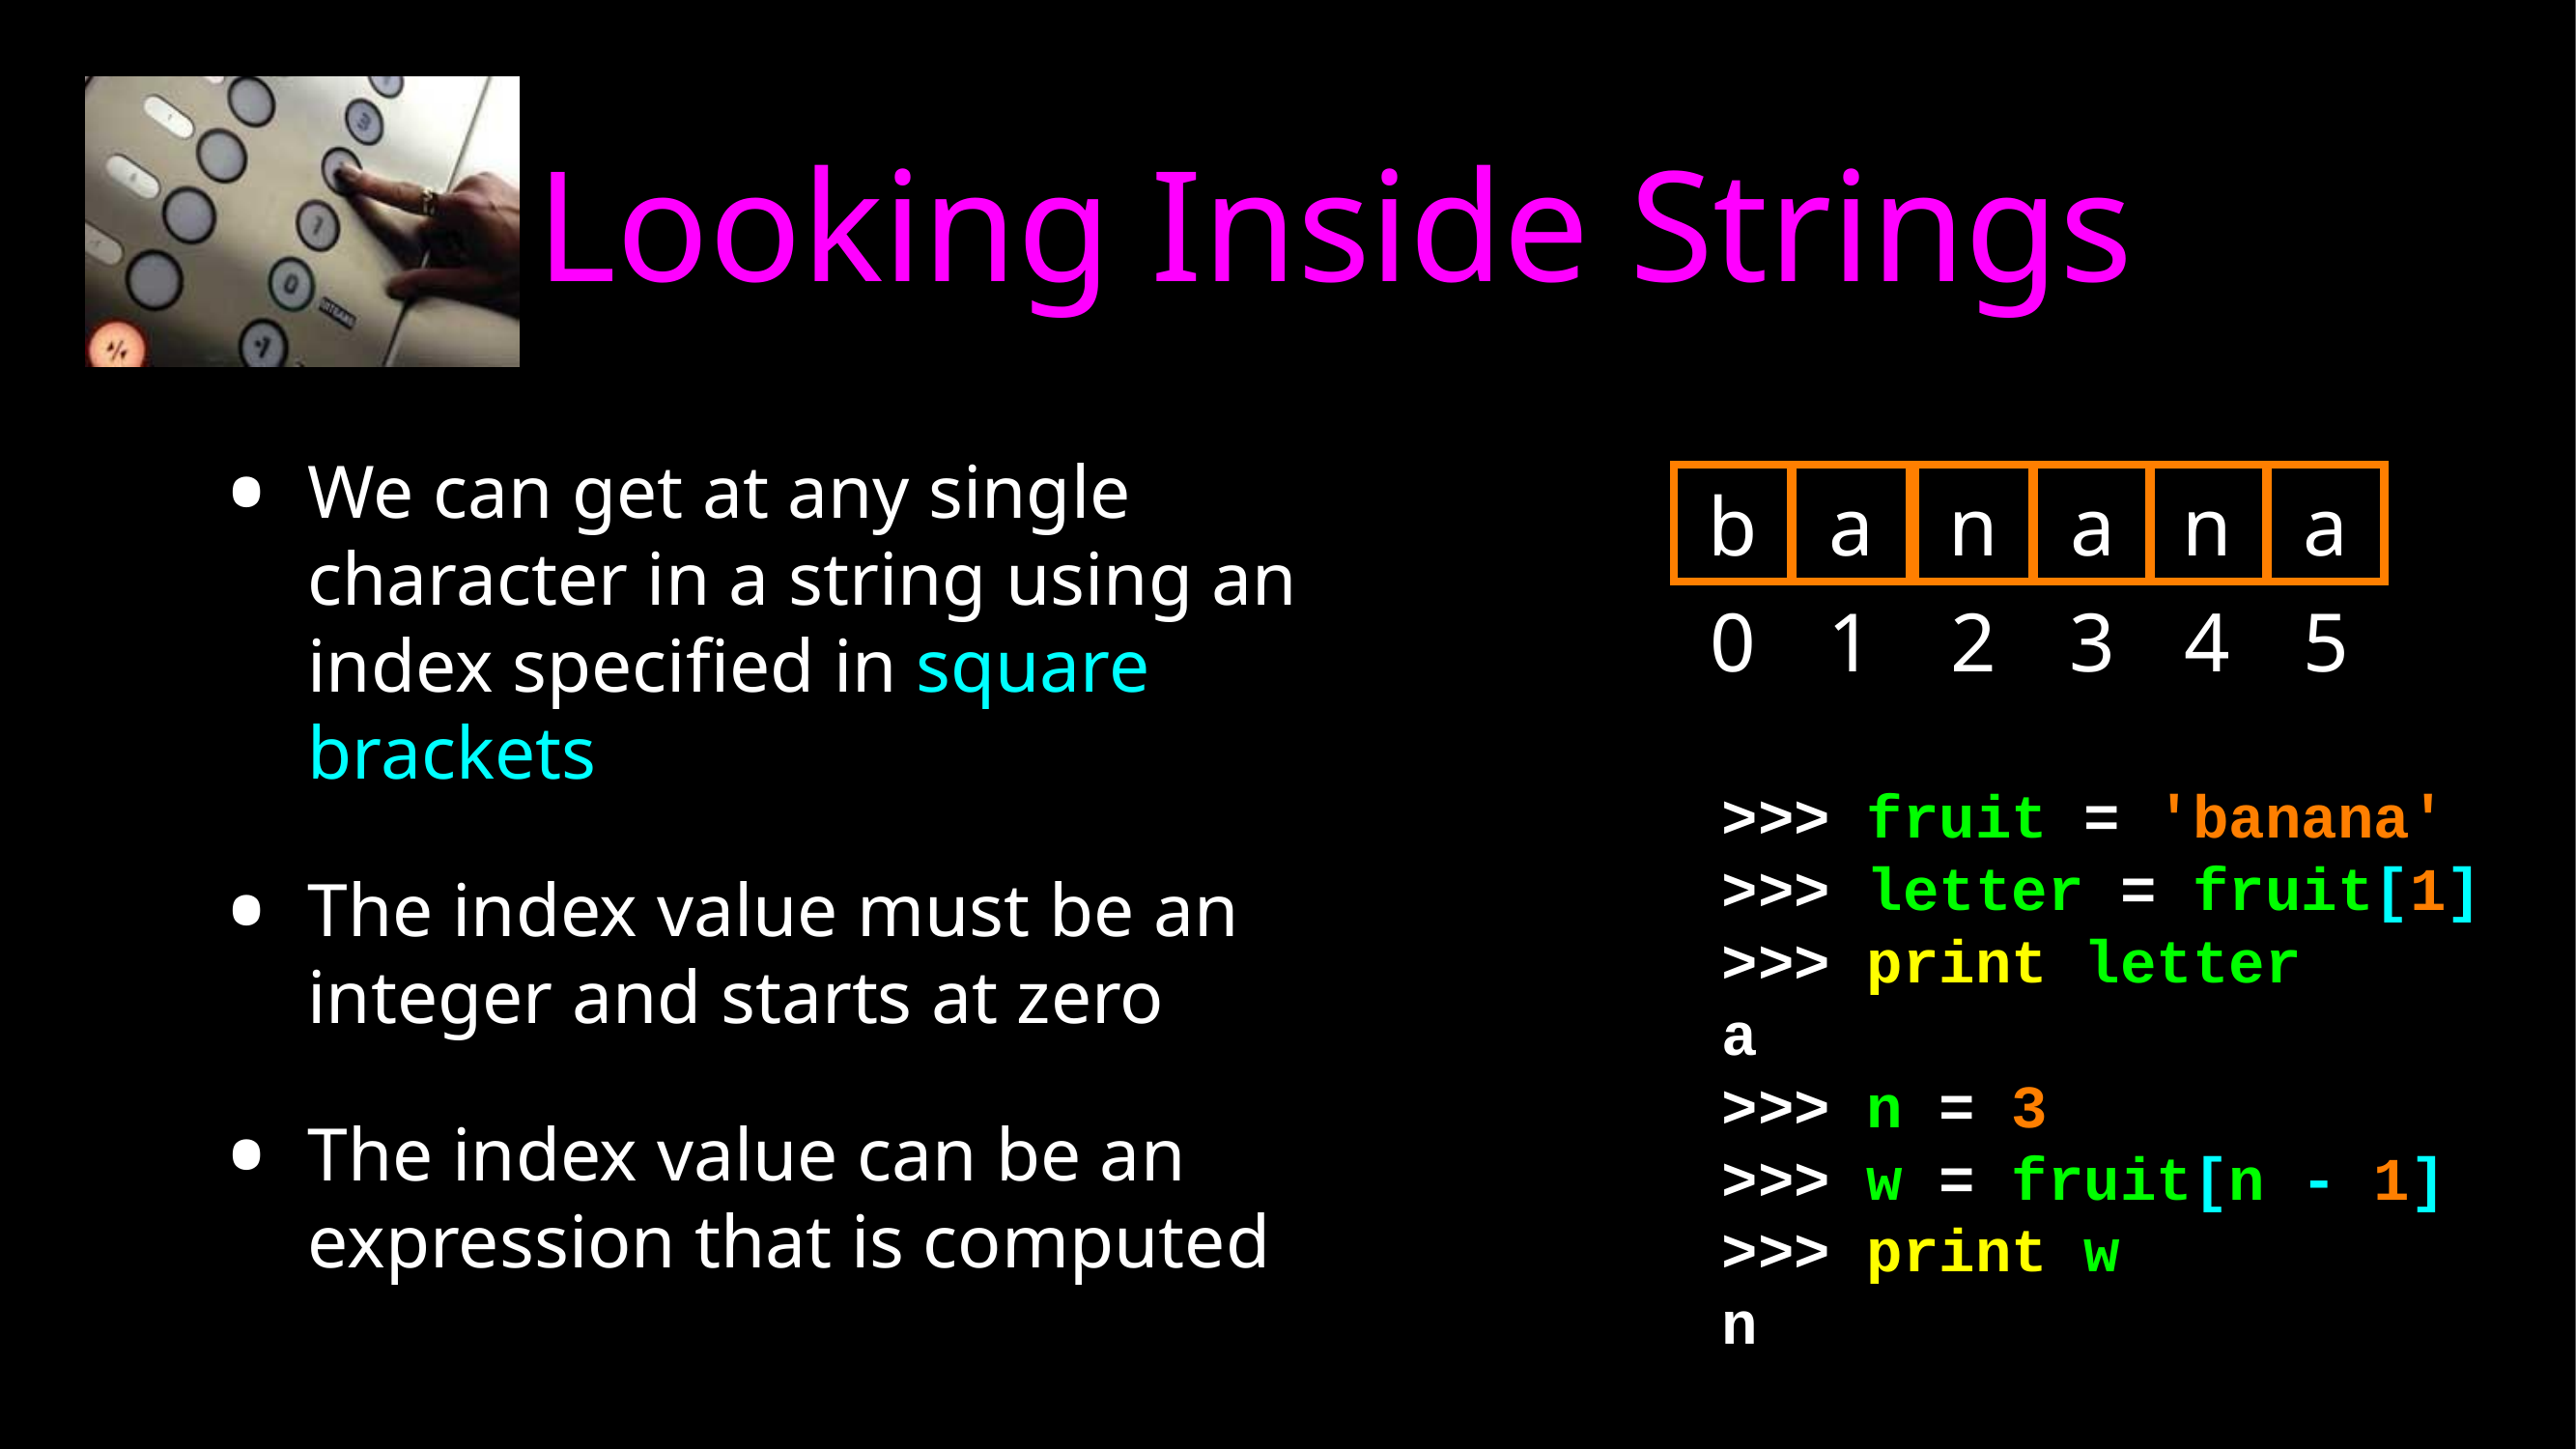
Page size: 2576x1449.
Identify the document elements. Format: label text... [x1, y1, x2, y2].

text_box n [2148, 465, 2266, 582]
list We can get at any single character in a string using an index specified in square brackets The index value must be an integer and starts at zero The index value can be an expression that is computed [183, 412, 1397, 1317]
text_box b [1674, 465, 1792, 582]
text_box a [1793, 465, 1910, 582]
text_box a [2034, 465, 2148, 582]
text_box 4 [2148, 582, 2266, 698]
text_box 3 [2034, 582, 2148, 698]
title Looking Inside Strings [231, 38, 2439, 403]
text_box 5 [2267, 582, 2385, 698]
text_box 1 [1793, 582, 1910, 698]
text_box 0 [1674, 582, 1792, 698]
text_box a [2267, 465, 2385, 582]
picture [85, 75, 520, 367]
text_box 2 [1915, 582, 2033, 698]
text_box n [1915, 465, 2033, 582]
text_box >>> fruit = 'banana' >>> letter = fruit[1] >>> print letter a >>> n = 3 >>> w = fruit[n - 1] >>> print w n [1721, 716, 2496, 1419]
